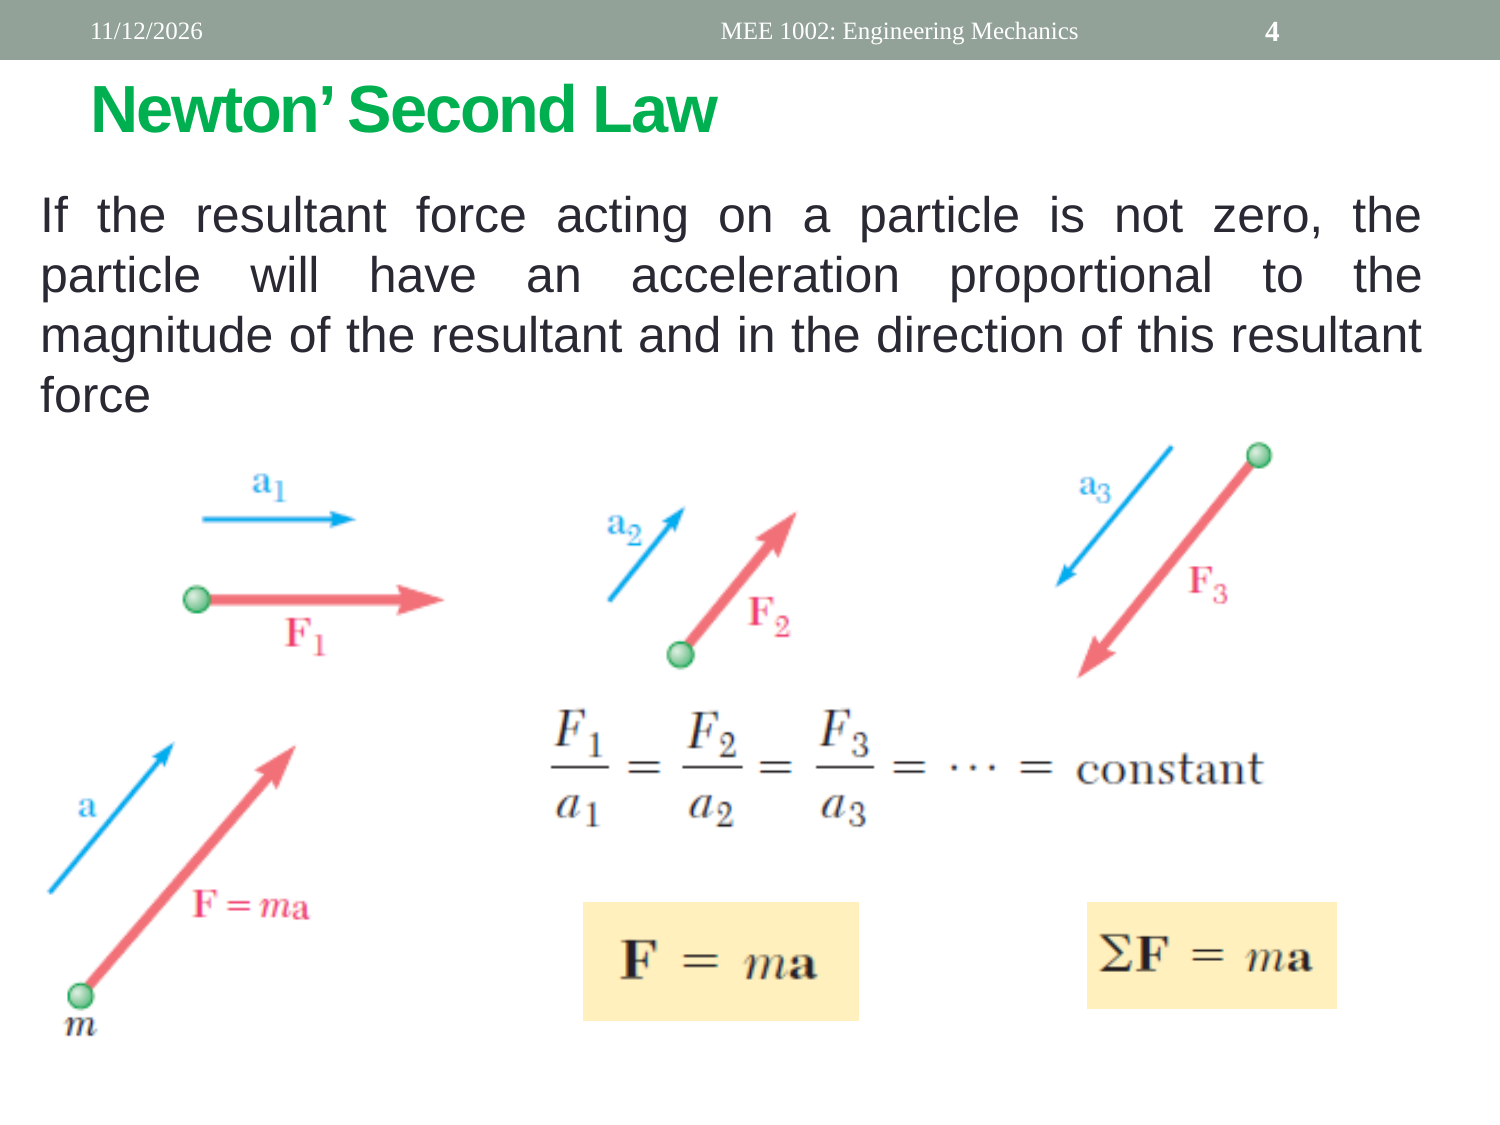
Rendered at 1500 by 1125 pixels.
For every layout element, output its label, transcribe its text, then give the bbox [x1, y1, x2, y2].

picture [515, 423, 1289, 843]
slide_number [75, 3, 550, 57]
text_box If the resultant force acting on a particle is not zero, the particle will have an acceleration proportional to the magnitude of the resultant and in the direction of this resultant force [25, 174, 1438, 430]
picture [1086, 902, 1337, 1010]
slide_number 4 [1250, 3, 1425, 57]
picture [25, 724, 328, 1050]
title Newton’ Second Law [75, 24, 1425, 174]
footer MEE 1002: Engineering Mechanics [562, 3, 1238, 57]
picture [583, 902, 859, 1022]
picture [167, 453, 456, 667]
